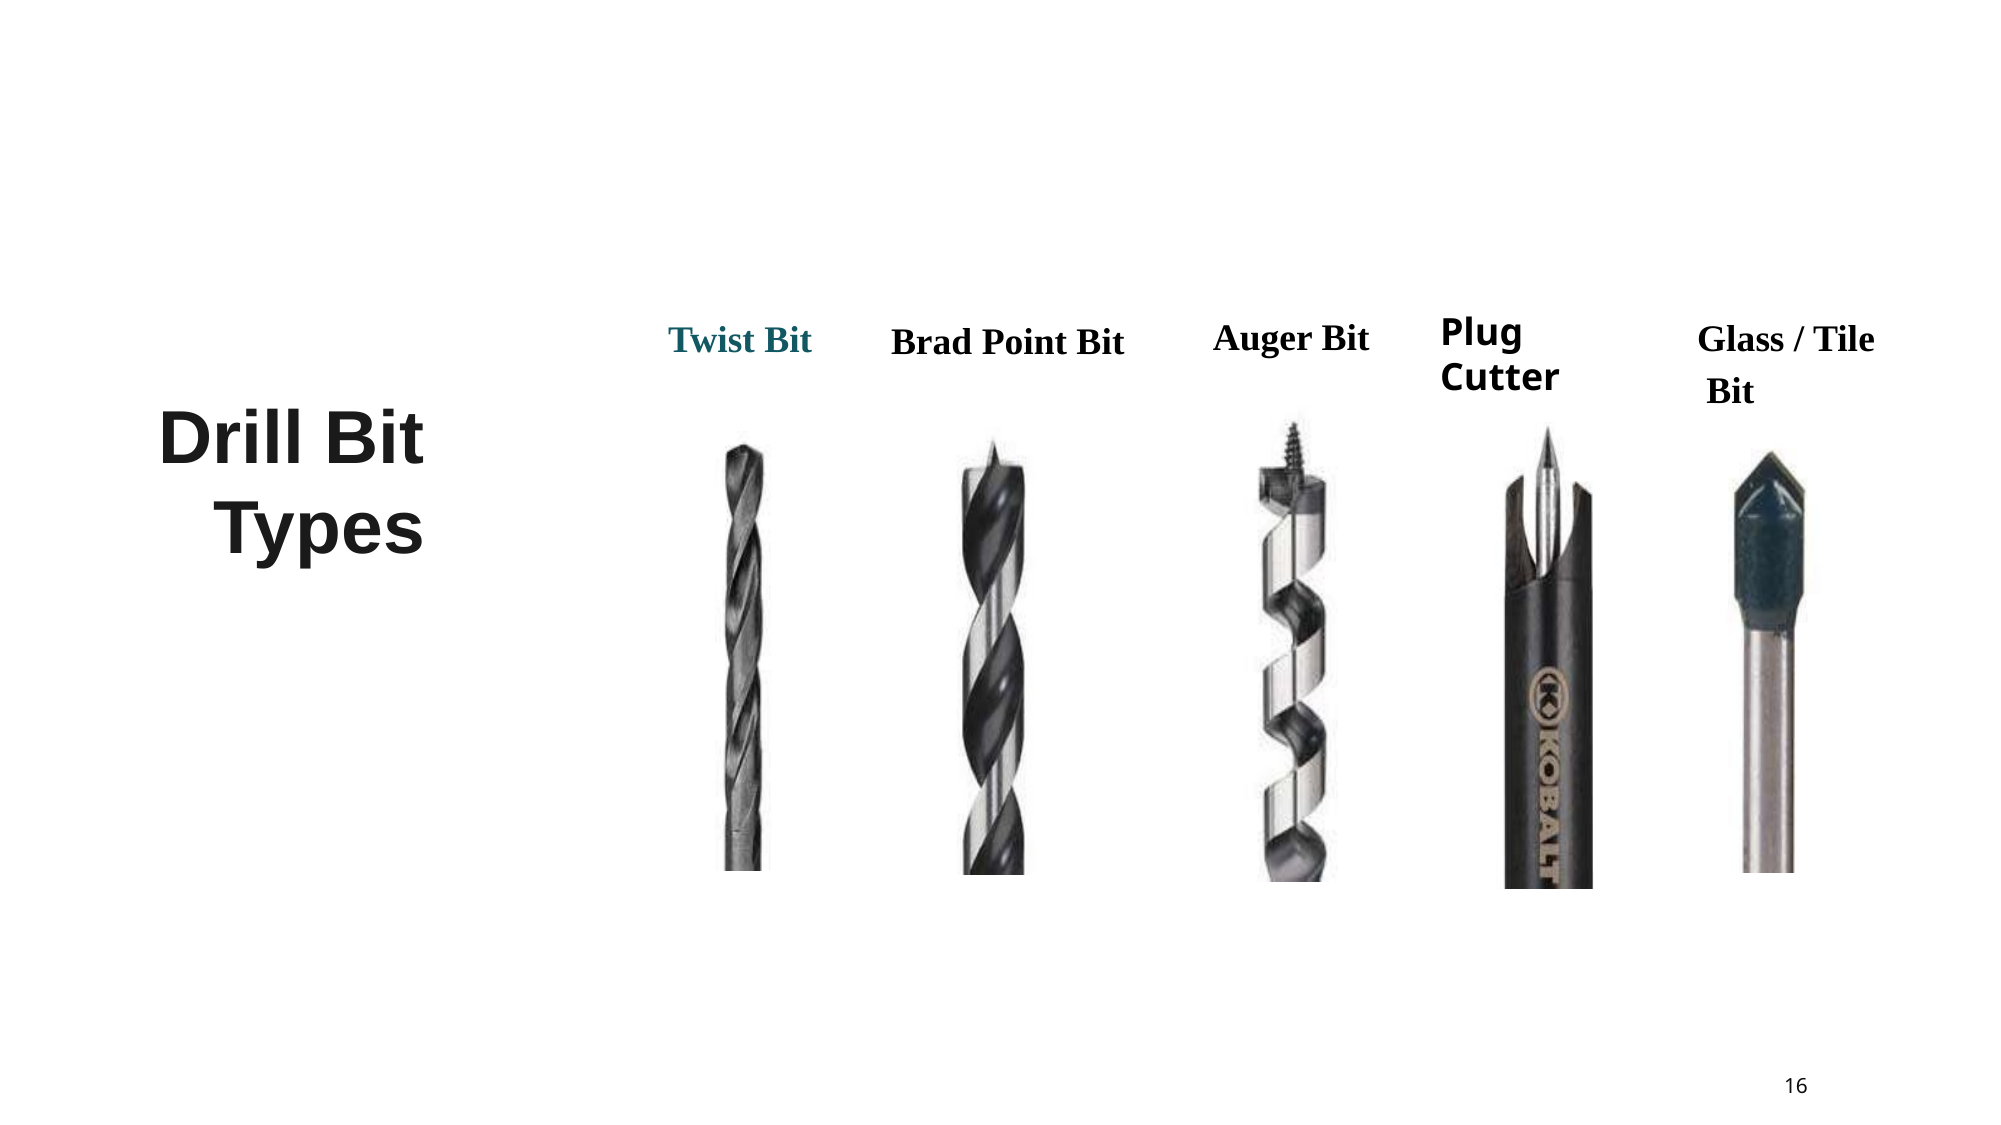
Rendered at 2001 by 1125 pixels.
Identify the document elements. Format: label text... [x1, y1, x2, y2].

text_box [1245, 404, 1338, 882]
text_box Plug Cutter [1437, 305, 1625, 355]
text_box ‹#› [1777, 1061, 1938, 1107]
text_box Glass / Tile Bit [1695, 302, 1877, 396]
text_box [1495, 420, 1946, 889]
text_box Twist Bit [666, 312, 815, 362]
text_box Auger Bit [1210, 310, 1372, 360]
text_box Brad Point Bit [889, 315, 1127, 365]
text_box [714, 431, 772, 871]
text_box Drill Bit Types [73, 386, 425, 571]
text_box [955, 427, 1036, 875]
